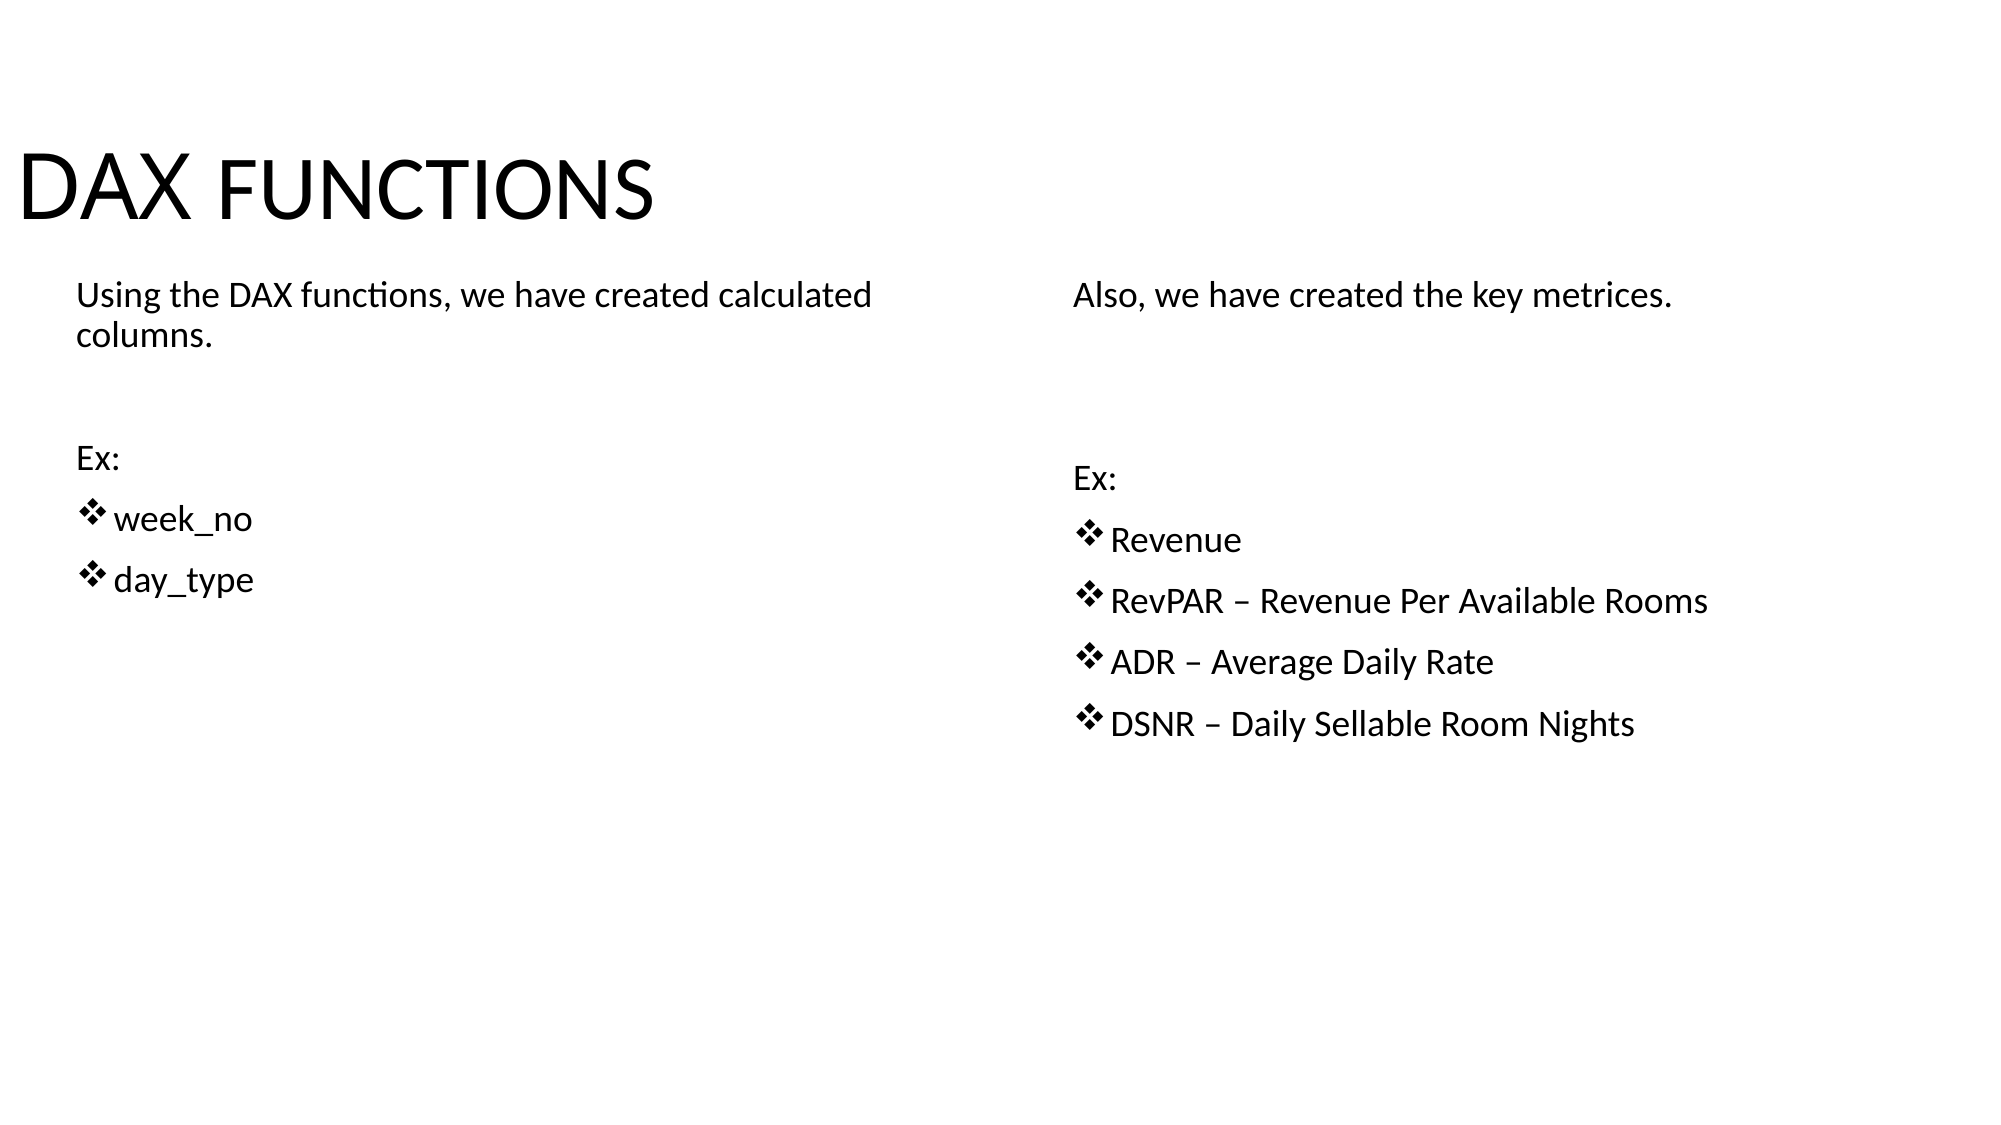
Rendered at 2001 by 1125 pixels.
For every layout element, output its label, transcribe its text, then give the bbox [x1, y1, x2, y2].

list Also, we have created the key metrices. Ex: Revenue RevPAR – Revenue Per Available Rooms ADR – Average Daily Rate DSNR – Daily Sellable Room Nights [1058, 267, 1909, 1014]
list Using the DAX functions, we have created calculated columns. Ex: week_no day_type [61, 267, 912, 1014]
title DAX FUNCTIONS [0, 111, 2000, 268]
